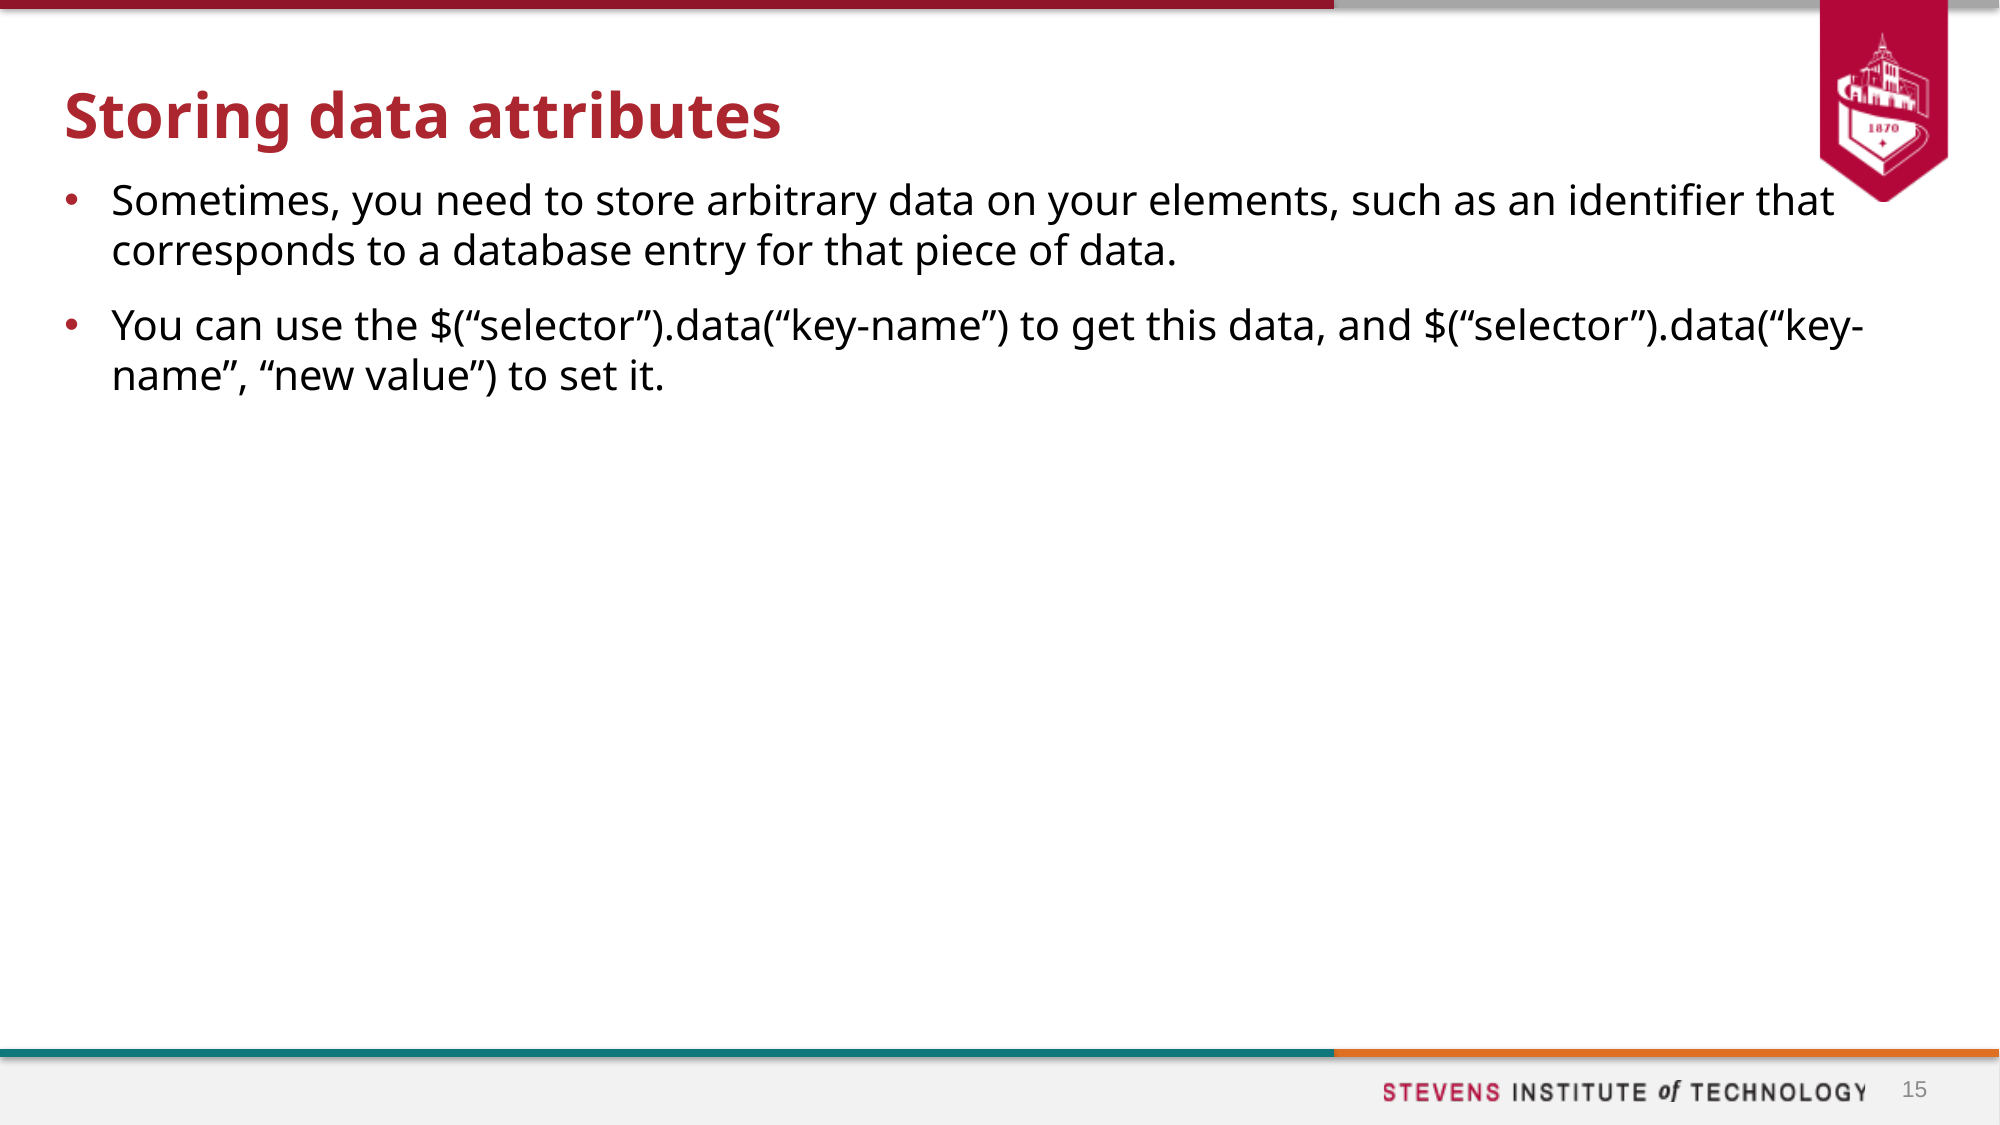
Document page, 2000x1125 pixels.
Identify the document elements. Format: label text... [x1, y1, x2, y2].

slide_number 15 [1862, 1057, 1967, 1118]
list Sometimes, you need to store arbitrary data on your elements, such as an identifier that corresponds to a database entry for that piece of data. You can use the $(“selector”).data(“key-name”) to get this data, and $(“selector”).data(“key-name”, “new value”) to set it. [49, 166, 1951, 886]
title Storing data attributes [49, 68, 1647, 157]
